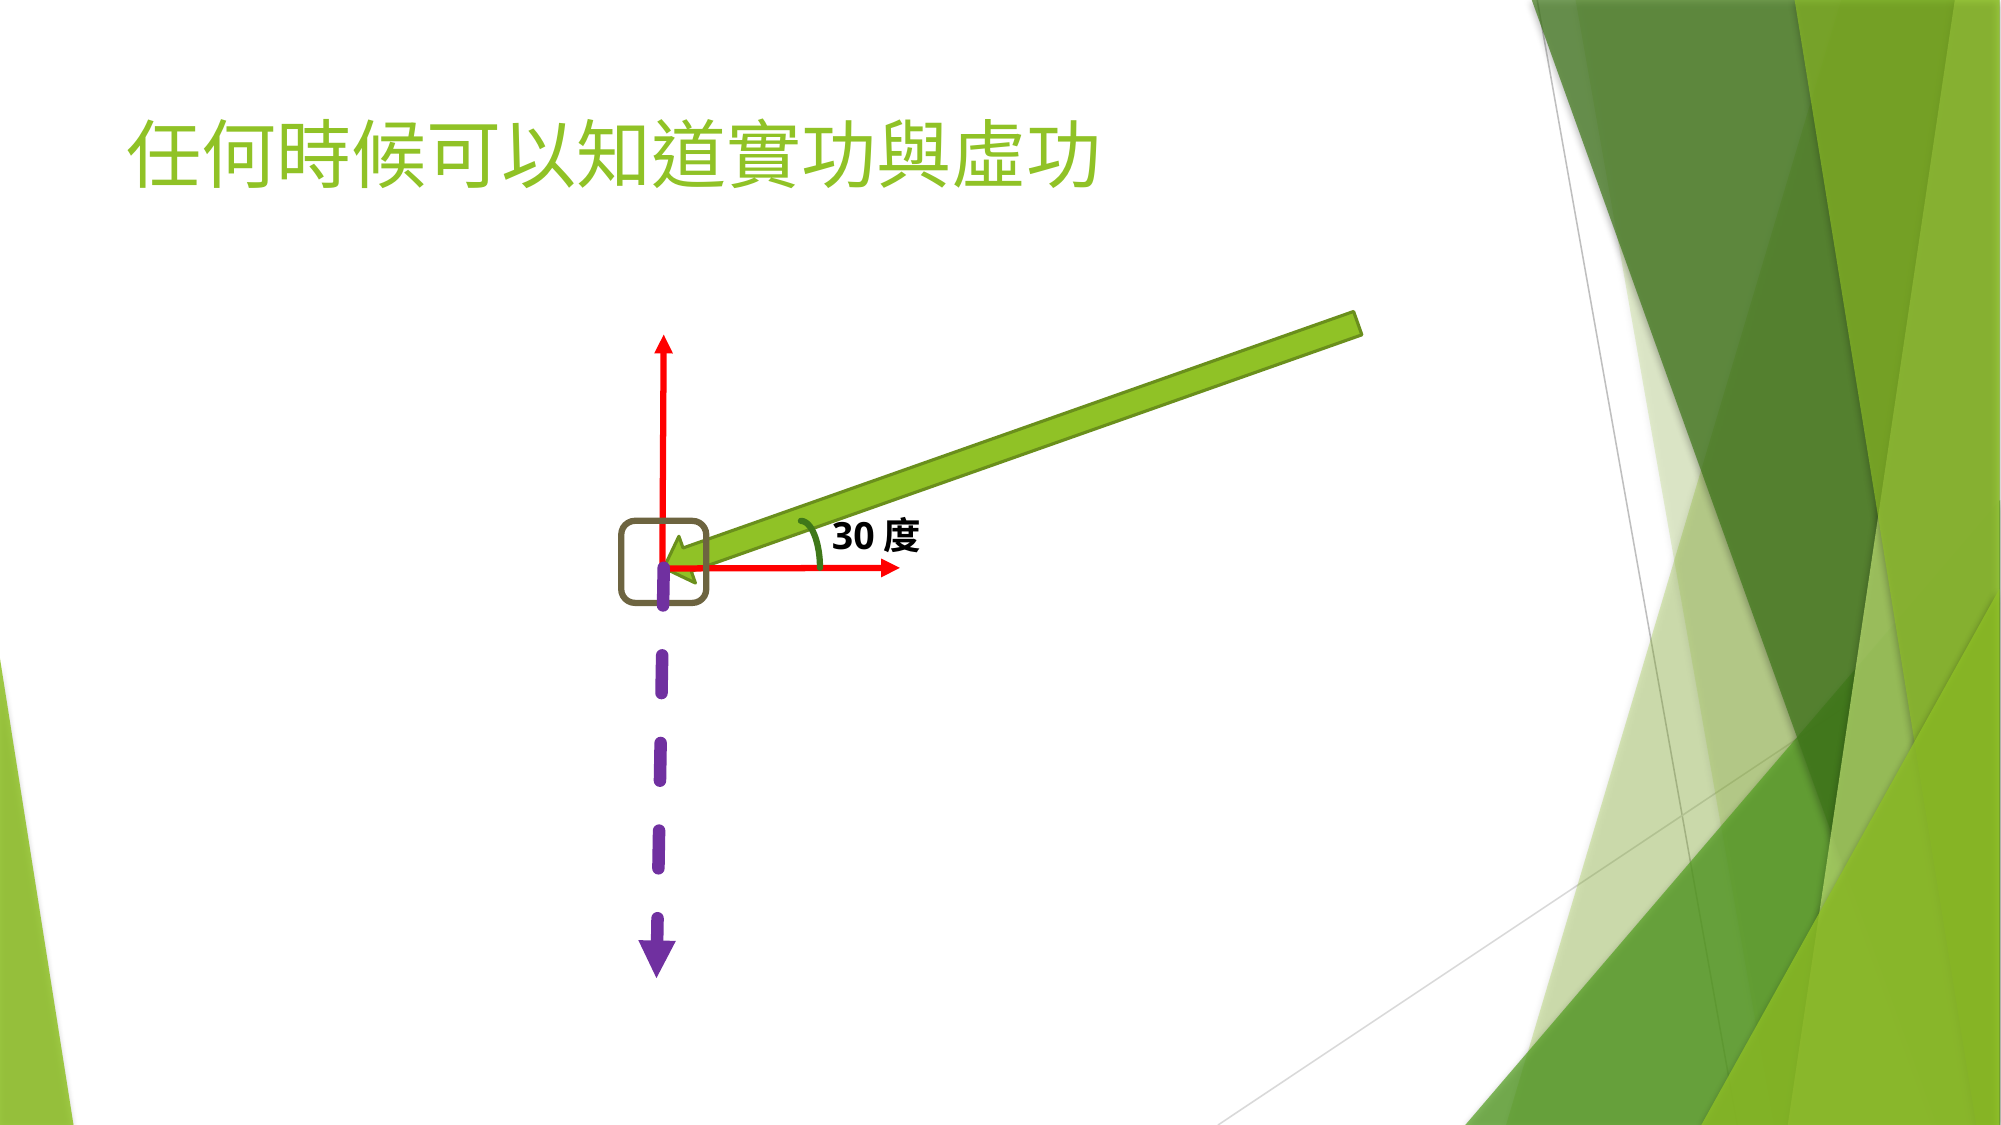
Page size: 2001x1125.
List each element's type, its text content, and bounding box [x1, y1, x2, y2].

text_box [620, 334, 1380, 979]
title 任何時候可以知道實功與虛功 [111, 99, 1522, 317]
